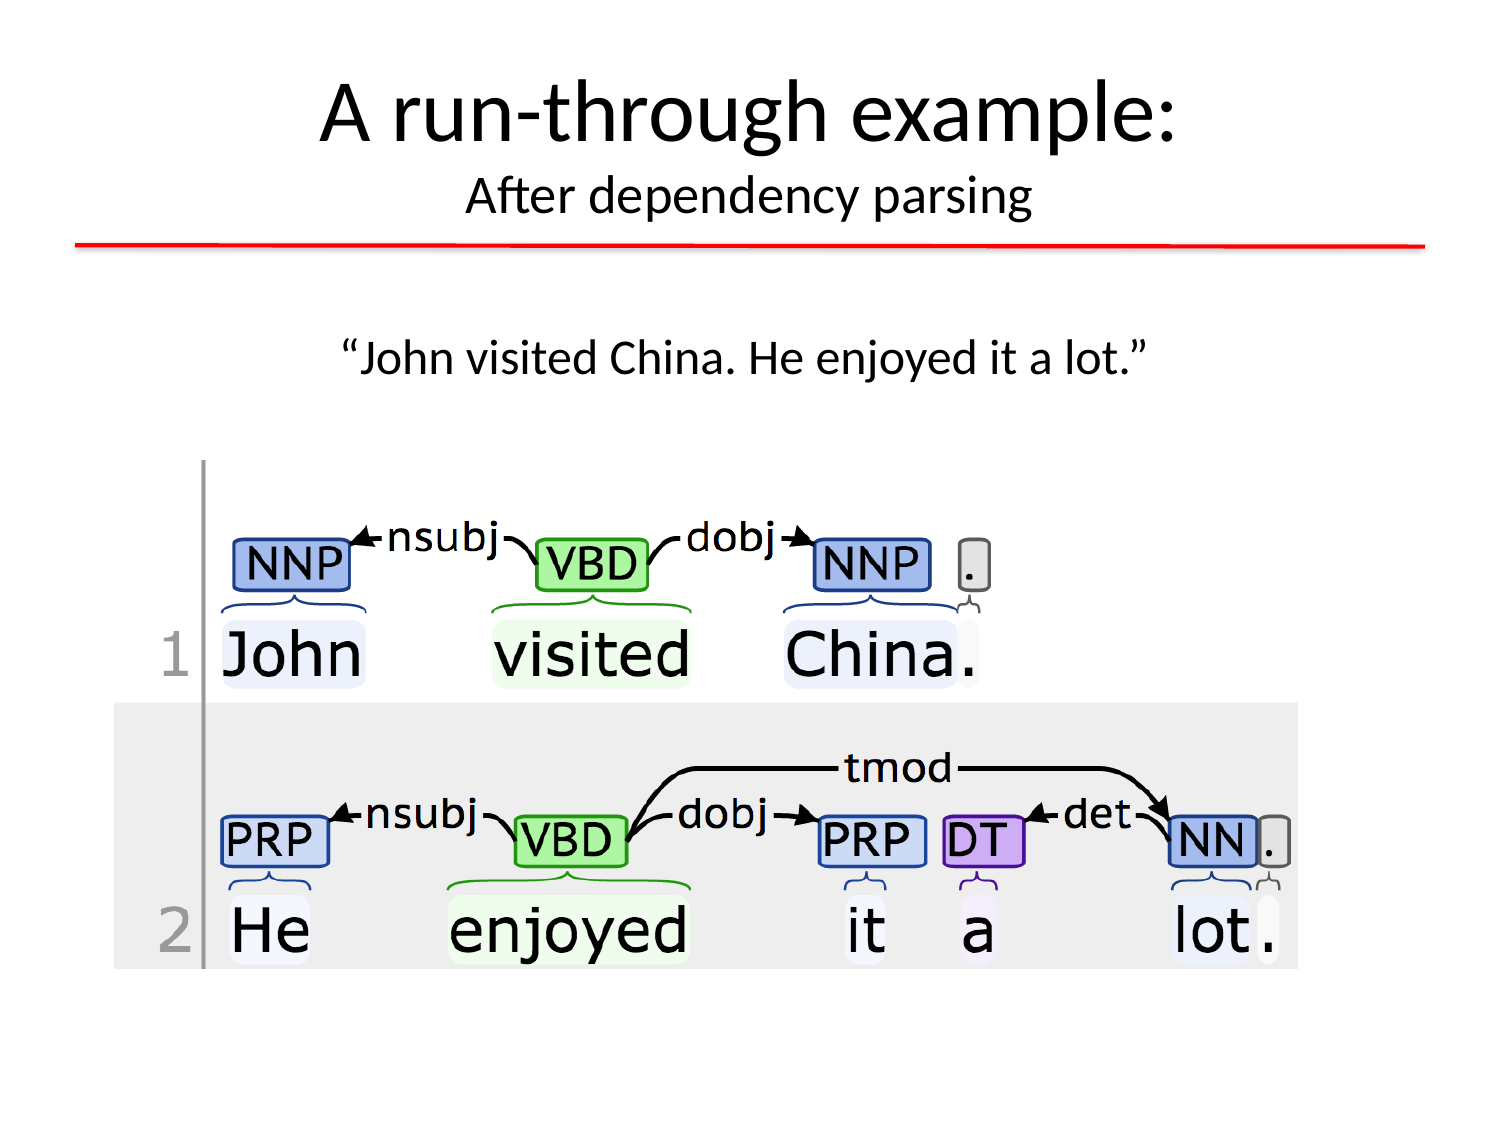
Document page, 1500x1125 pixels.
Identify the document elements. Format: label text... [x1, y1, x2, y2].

text_box “John visited China. He enjoyed it a lot.” [324, 317, 1164, 392]
picture [113, 460, 1298, 969]
title A run-through example: After dependency parsing [75, 45, 1425, 233]
